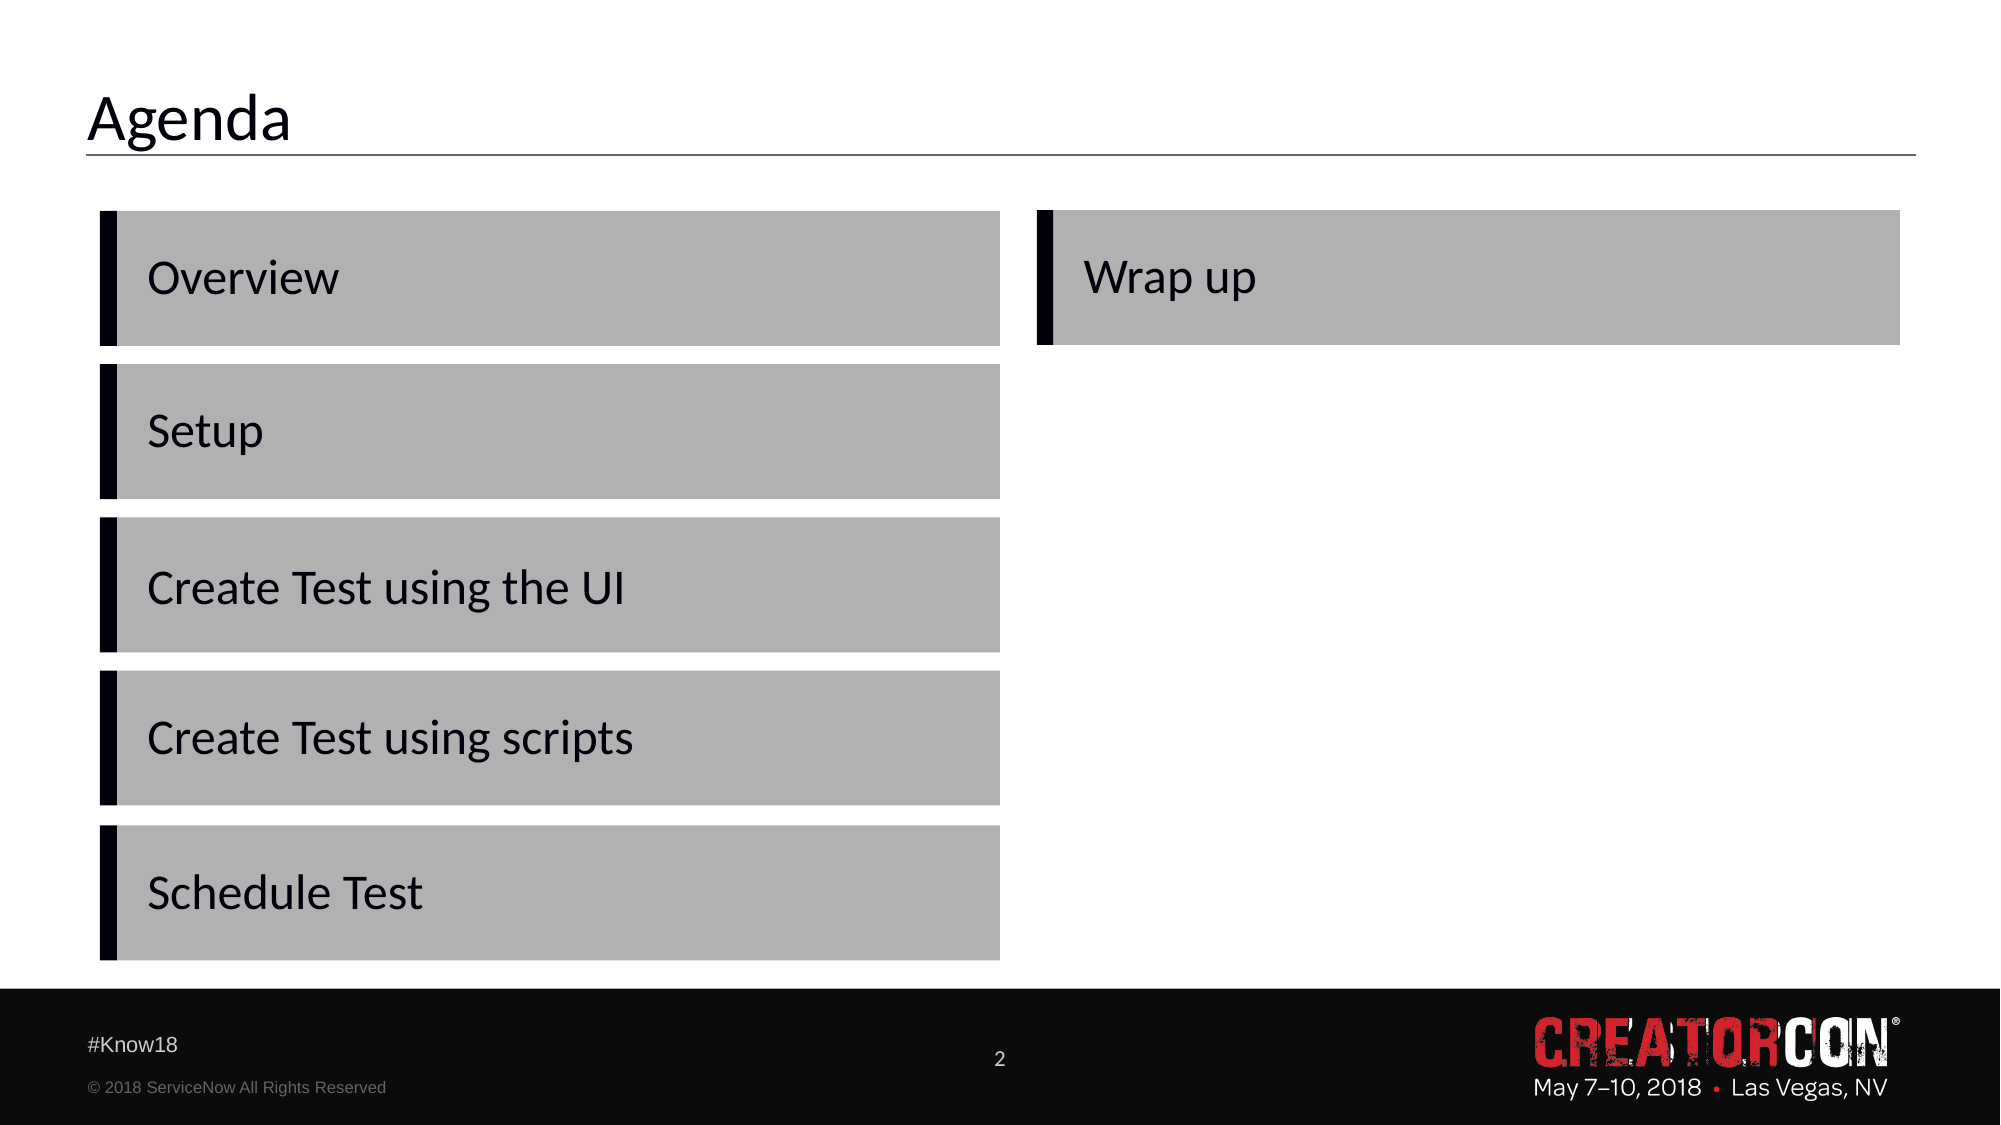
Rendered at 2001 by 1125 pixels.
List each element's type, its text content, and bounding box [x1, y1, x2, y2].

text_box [99, 517, 1001, 653]
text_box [1036, 209, 1901, 346]
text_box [99, 210, 1001, 347]
picture [1535, 1017, 1900, 1101]
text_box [99, 825, 1001, 961]
title Agenda [72, 44, 1873, 155]
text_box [99, 363, 1001, 500]
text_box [99, 670, 1001, 806]
